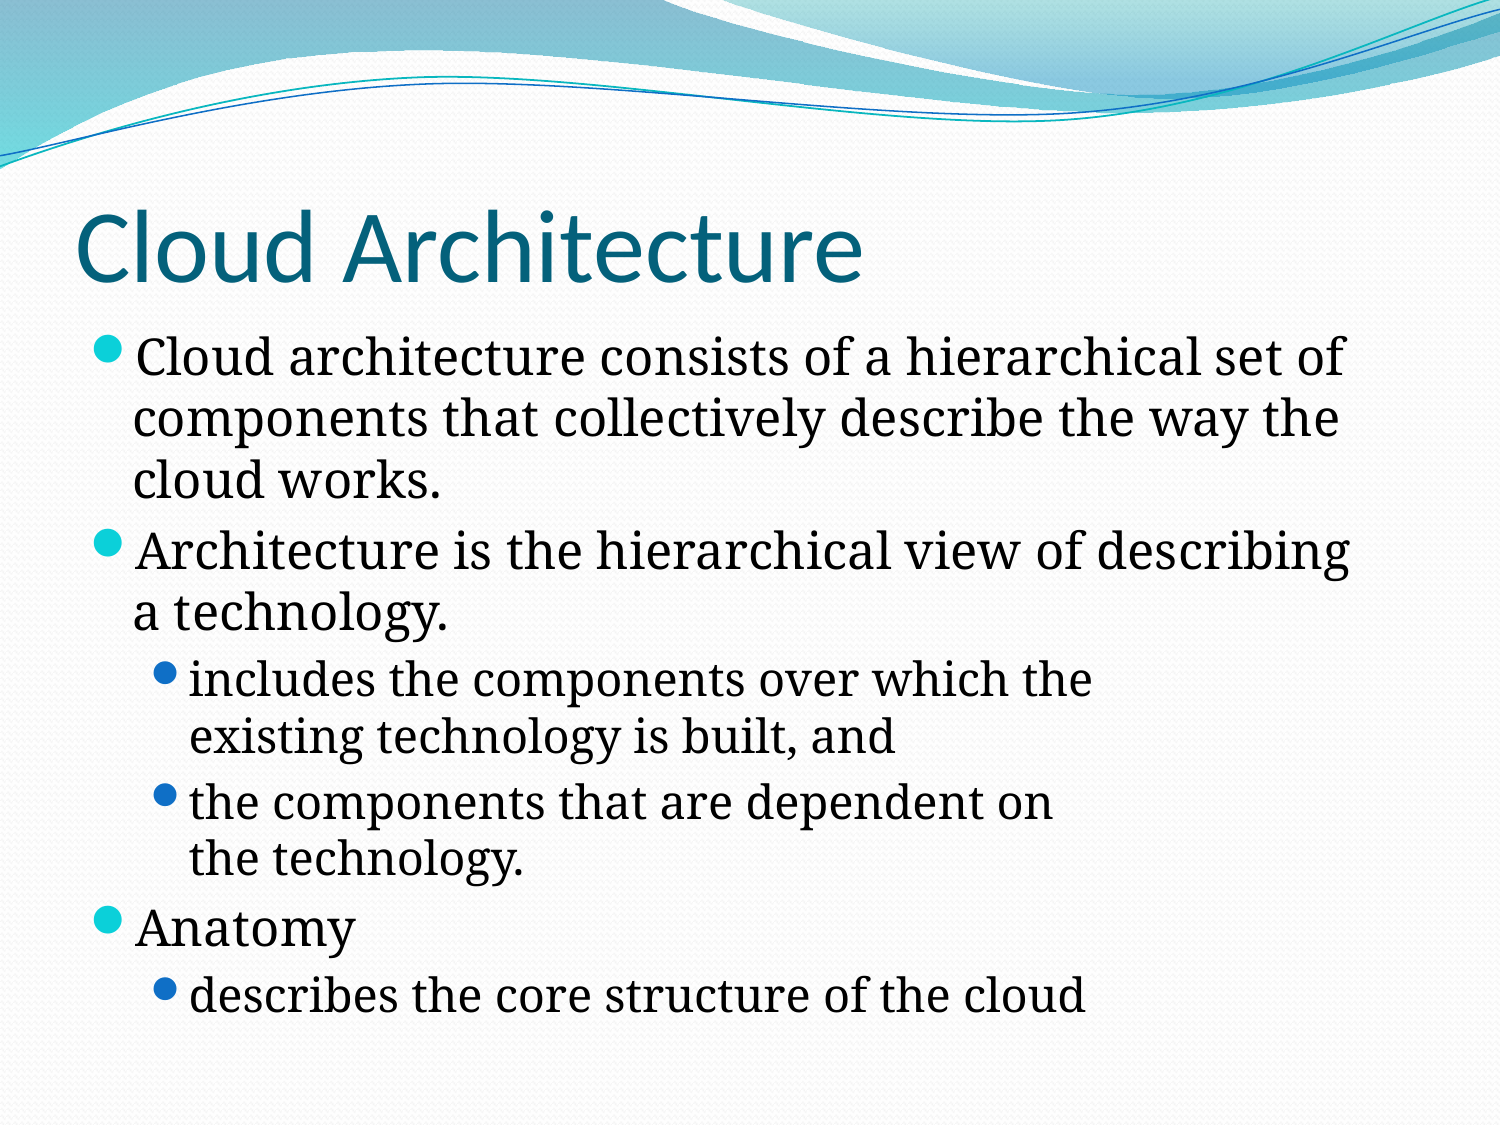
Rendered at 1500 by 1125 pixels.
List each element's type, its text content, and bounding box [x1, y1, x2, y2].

list Cloud architecture consists of a hierarchical set of components that collectively describe the way the cloud works. Architecture is the hierarchical view of describing a technology. includes the components over which the existing technology is built, and the components that are dependent on the technology. Anatomy describes the core structure of the cloud [75, 317, 1425, 1038]
title Cloud Architecture [75, 115, 1425, 303]
